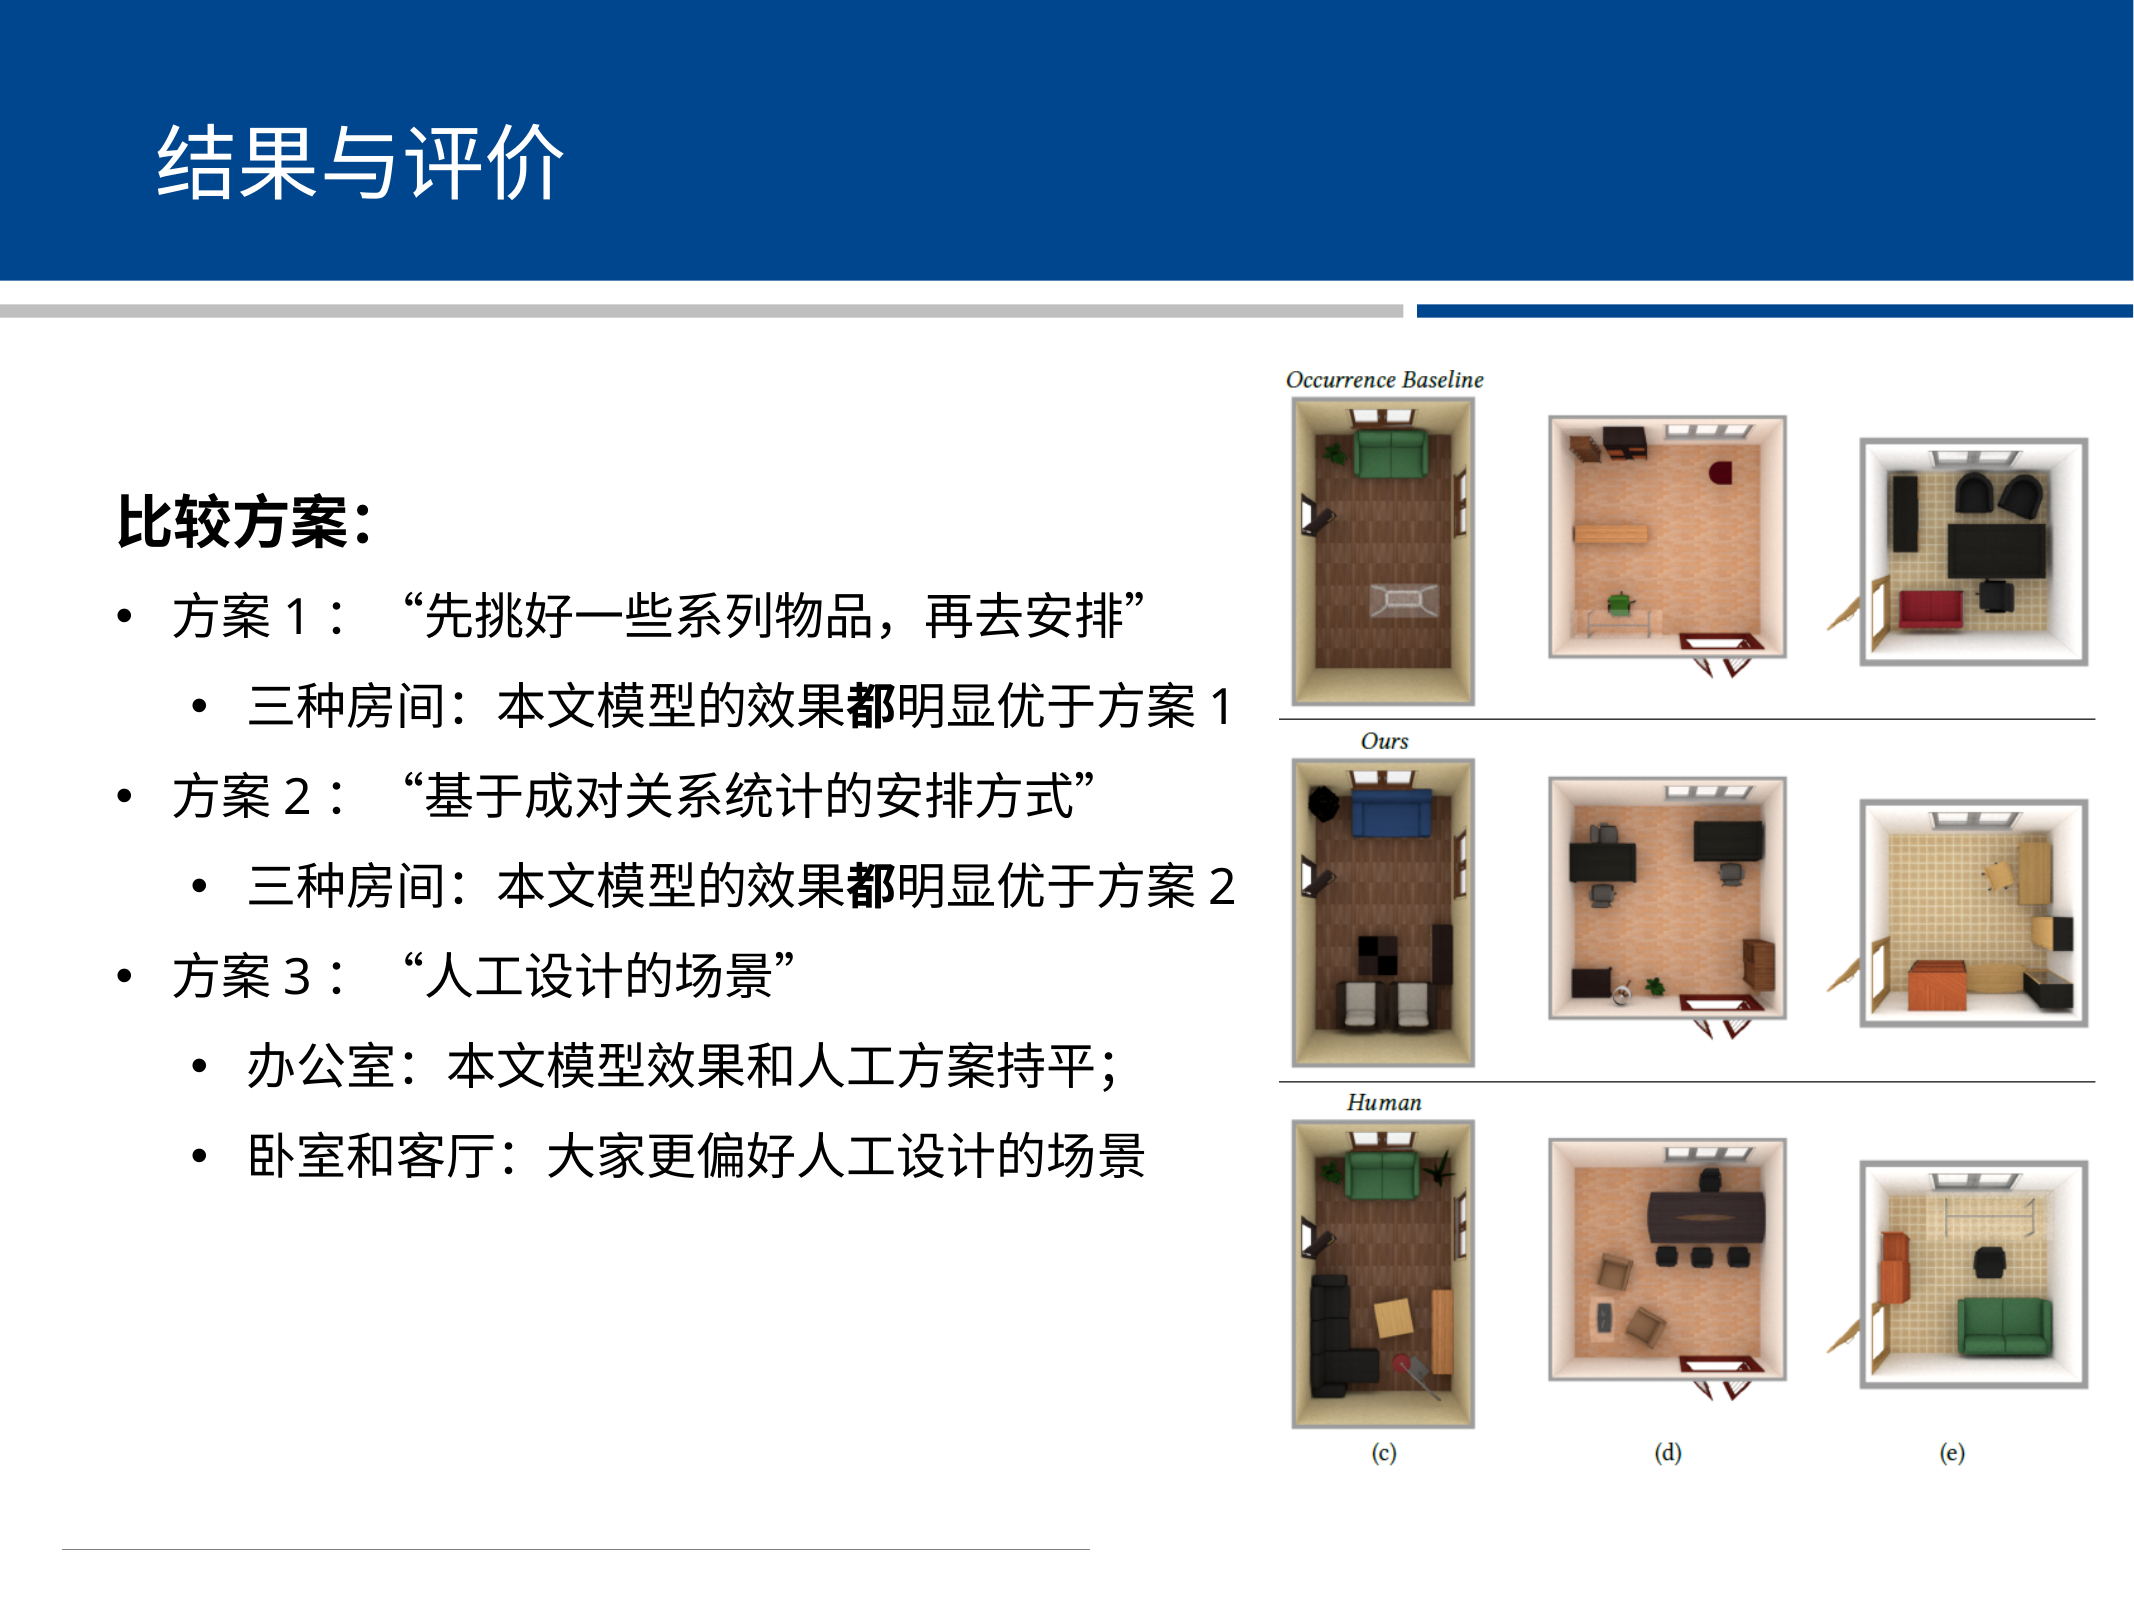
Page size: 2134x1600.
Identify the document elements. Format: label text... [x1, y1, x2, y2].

title 结果与评价 [144, 97, 1986, 238]
text_box 比较方案： 方案1：“先挑好一些系列物品，再去安排” 三种房间：本文模型的效果都明显优于方案1 方案2：“基于成对关系统计的安排方式” 三种房间：本文模型的效果都明显优于方案2 方案3：“人工设计的场景” 办公室：本文模型效果和人工方案持平； 卧室和客厅：大家更偏好人工设计的场景 [107, 441, 1278, 1193]
picture [1278, 369, 2112, 1473]
